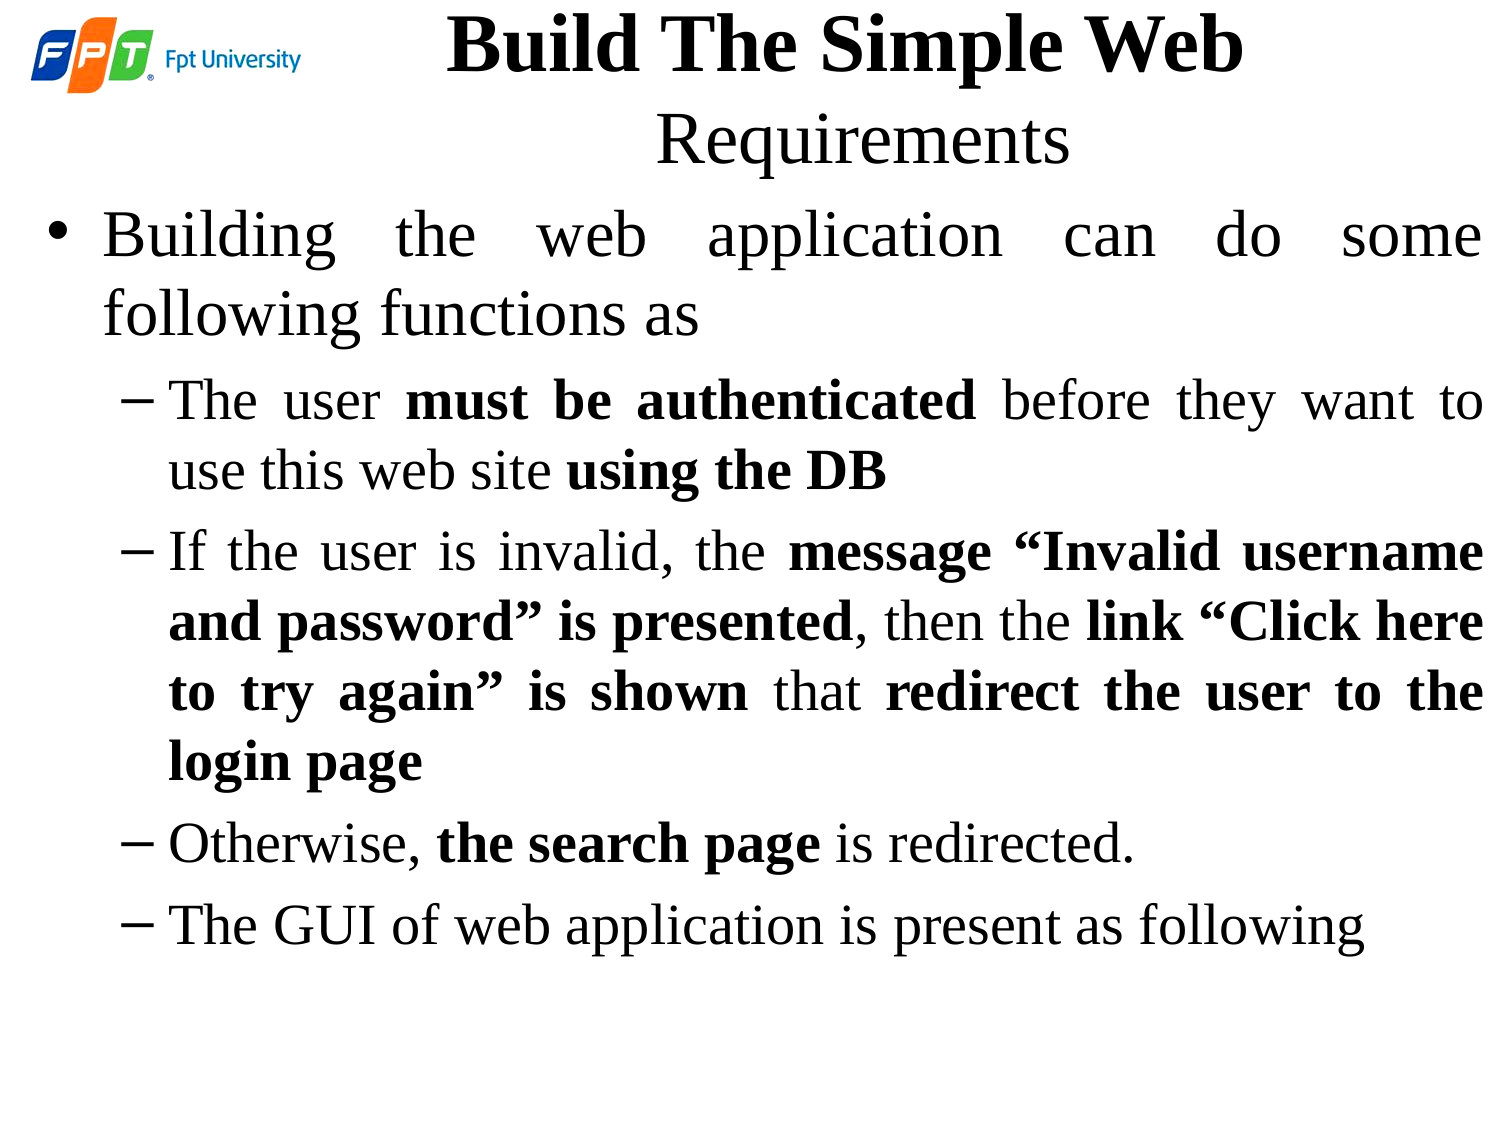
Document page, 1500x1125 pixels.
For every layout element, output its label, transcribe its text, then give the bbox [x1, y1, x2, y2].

list Building the web application can do some following functions as The user must be authenticated before they want to use this web site using the DB If the user is invalid, the message “Invalid username and password” is presented, then the link “Click here to try again” is shown that redirect the user to the login page Otherwise, the search page is redirected. The GUI of web application is present as following [31, 181, 1500, 1116]
title Build The Simple Web Requirements [217, 0, 1500, 181]
picture [0, 0, 217, 122]
